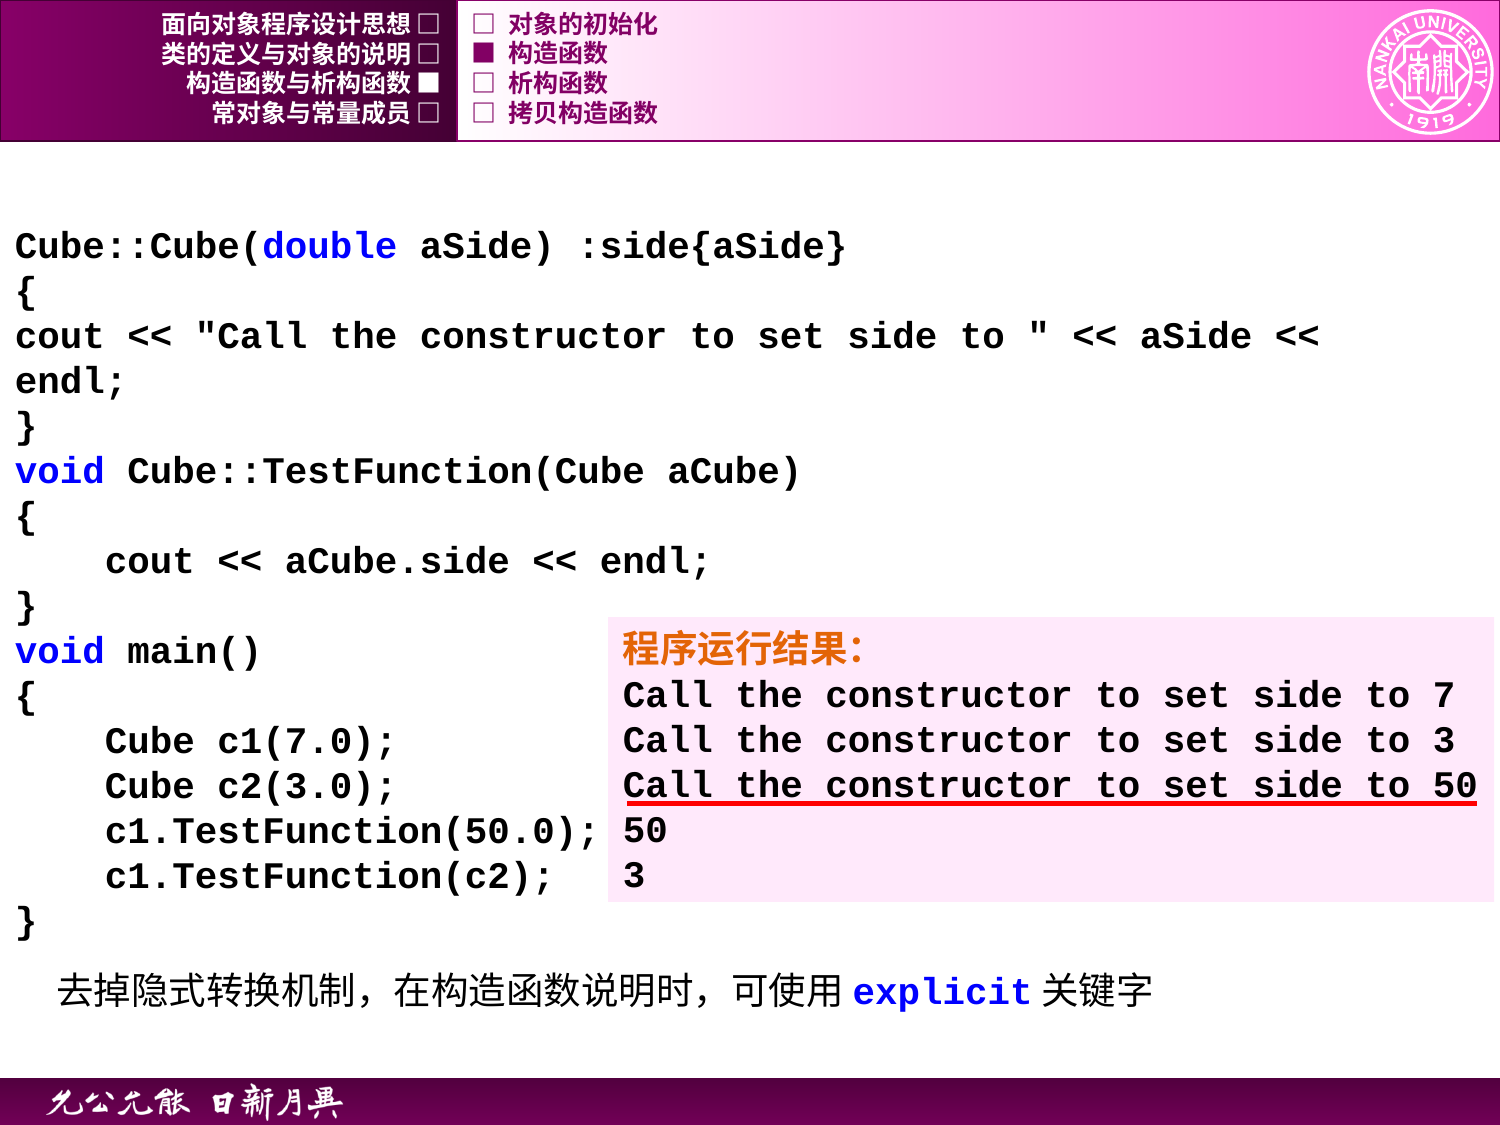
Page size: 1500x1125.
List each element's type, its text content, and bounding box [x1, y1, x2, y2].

text_box 面向对象程序设计思想 □ [0, 7, 455, 36]
text_box 去掉隐式转换机制，在构造函数说明时，可使用explicit关键字 [41, 959, 1377, 1020]
text_box □ 对象的初始化 [455, 7, 1361, 36]
text_box □ 析构函数 [455, 66, 1361, 95]
text_box 常对象与常量成员 □ [0, 95, 455, 129]
text_box 构造函数与析构函数 ■ [0, 66, 455, 95]
text_box 类的定义与对象的说明 □ [0, 36, 455, 66]
text_box 程序运行结果： Call the constructor to set side to 7 Call the constructor to set side to 3 Call the constructor to set side to 50 50 3 [608, 617, 1495, 902]
text_box □ 拷贝构造函数 [455, 95, 1361, 129]
text_box ■ 构造函数 [455, 36, 1361, 66]
text_box Cube::Cube(double aSide) :side{aSide} { cout << "Call the constructor to set side to " << aSide << endl; } void Cube::TestFunction(Cube aCube) { cout << aCube.side << endl; } void main() { Cube c1(7.0); Cube c2(3.0); c1.TestFunction(50.0); c1.TestFunction(c2); } [0, 214, 1453, 949]
picture [35, 1081, 356, 1122]
